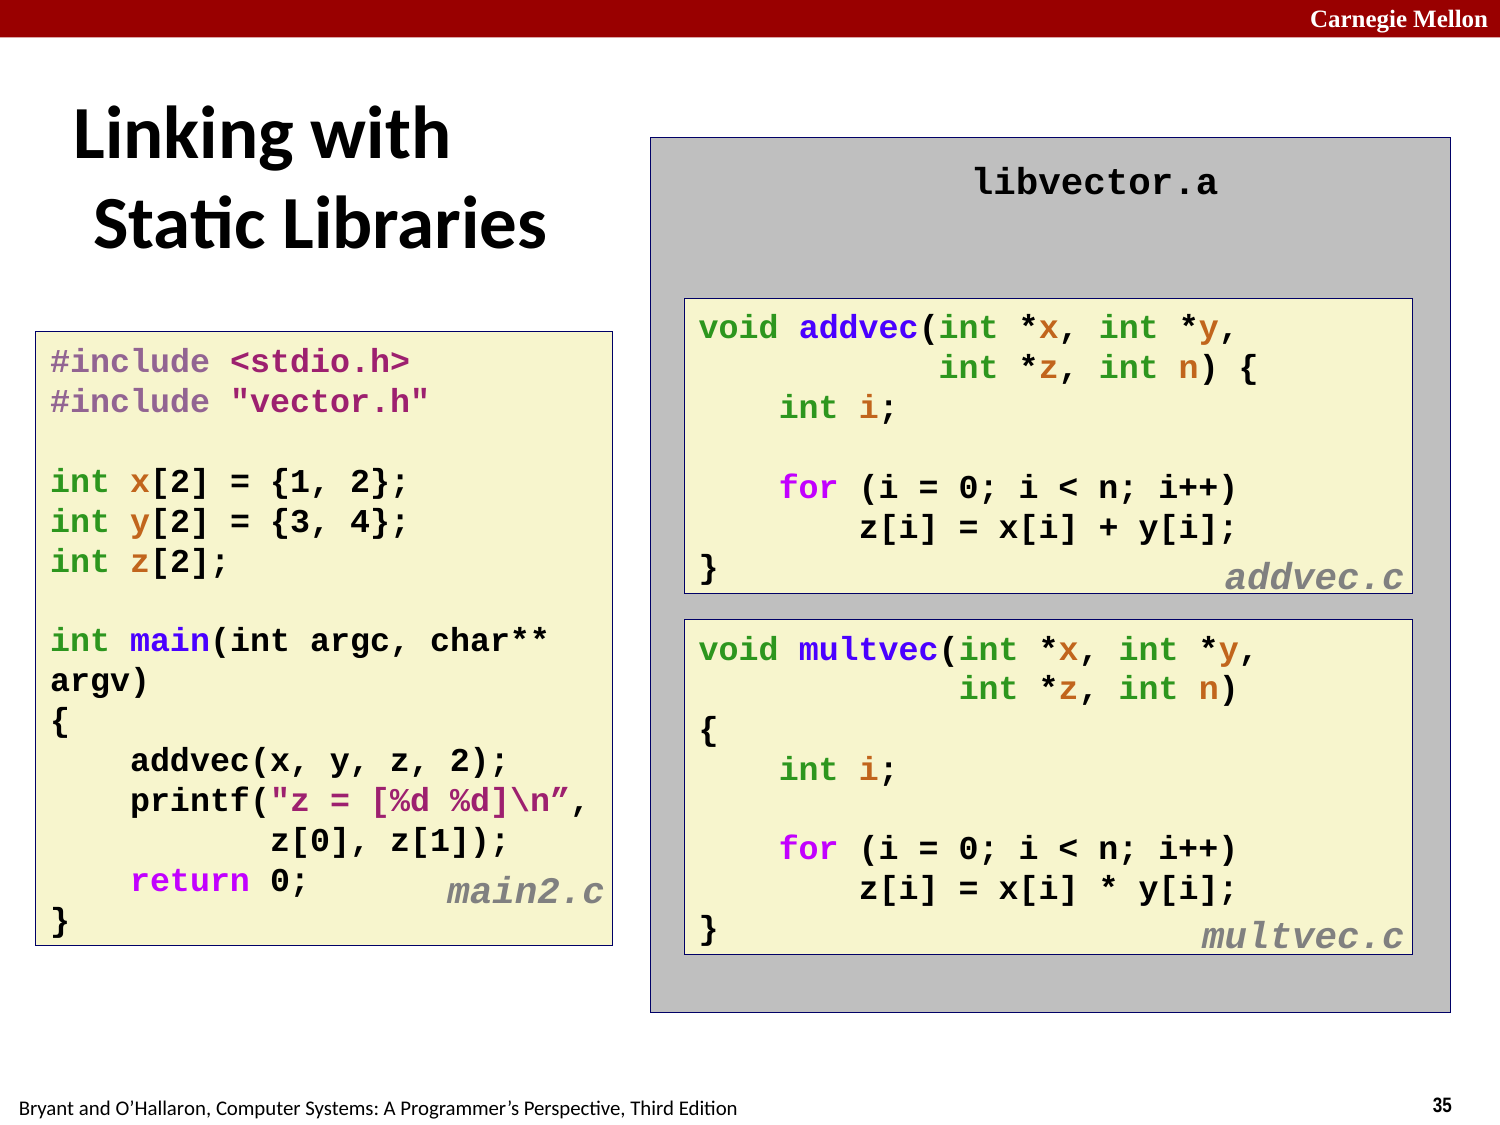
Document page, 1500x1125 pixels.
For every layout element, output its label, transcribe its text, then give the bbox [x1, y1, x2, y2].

text_box libvector.a [955, 149, 1234, 210]
text_box [650, 137, 1450, 1013]
text_box #include <stdio.h> #include "vector.h" int x[2] = {1, 2}; int y[2] = {3, 4}; int z[2]; int main(int argc, char** argv) { addvec(x, y, z, 2); printf("z = [%d %d]\n”, z[0], z[1]); return 0; } [35, 331, 613, 946]
text_box void multvec(int *x, int *y, int *z, int n) { int i; for (i = 0; i < n; i++) z[i] = x[i] * y[i]; } [683, 619, 1413, 954]
text_box main2.c [432, 862, 620, 921]
text_box void addvec(int *x, int *y, int *z, int n) { int i; for (i = 0; i < n; i++) z[i] = x[i] + y[i]; } [683, 298, 1413, 593]
title Linking with Static Libraries [58, 71, 626, 276]
text_box addvec.c [1209, 548, 1420, 606]
text_box multvec.c [1187, 906, 1420, 965]
